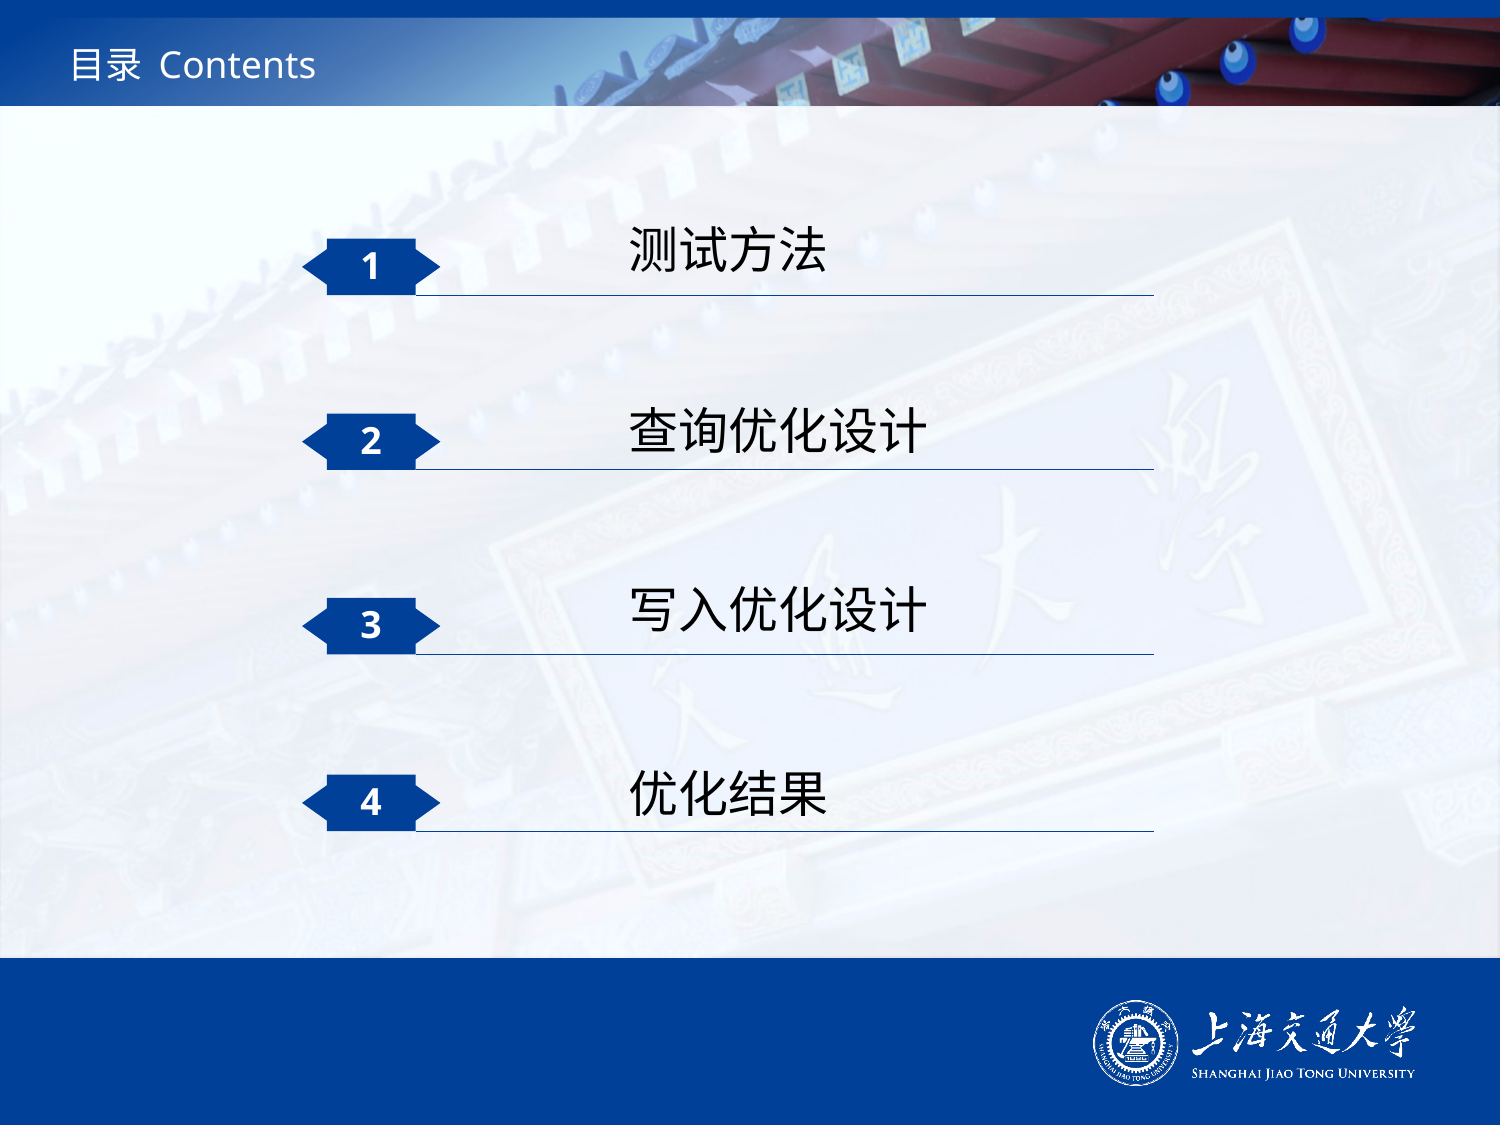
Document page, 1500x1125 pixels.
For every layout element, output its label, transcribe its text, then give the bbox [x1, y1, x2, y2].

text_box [302, 587, 441, 661]
text_box 写入优化设计 [613, 570, 1334, 646]
text_box 查询优化设计 [613, 391, 1334, 467]
text_box 优化结果 [613, 755, 1334, 831]
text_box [302, 403, 441, 476]
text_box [302, 228, 441, 301]
picture [0, 18, 1500, 958]
title 目录 Contents [53, 38, 1116, 94]
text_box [302, 764, 441, 837]
picture [1093, 1000, 1415, 1086]
text_box 测试方法 [613, 211, 1334, 287]
